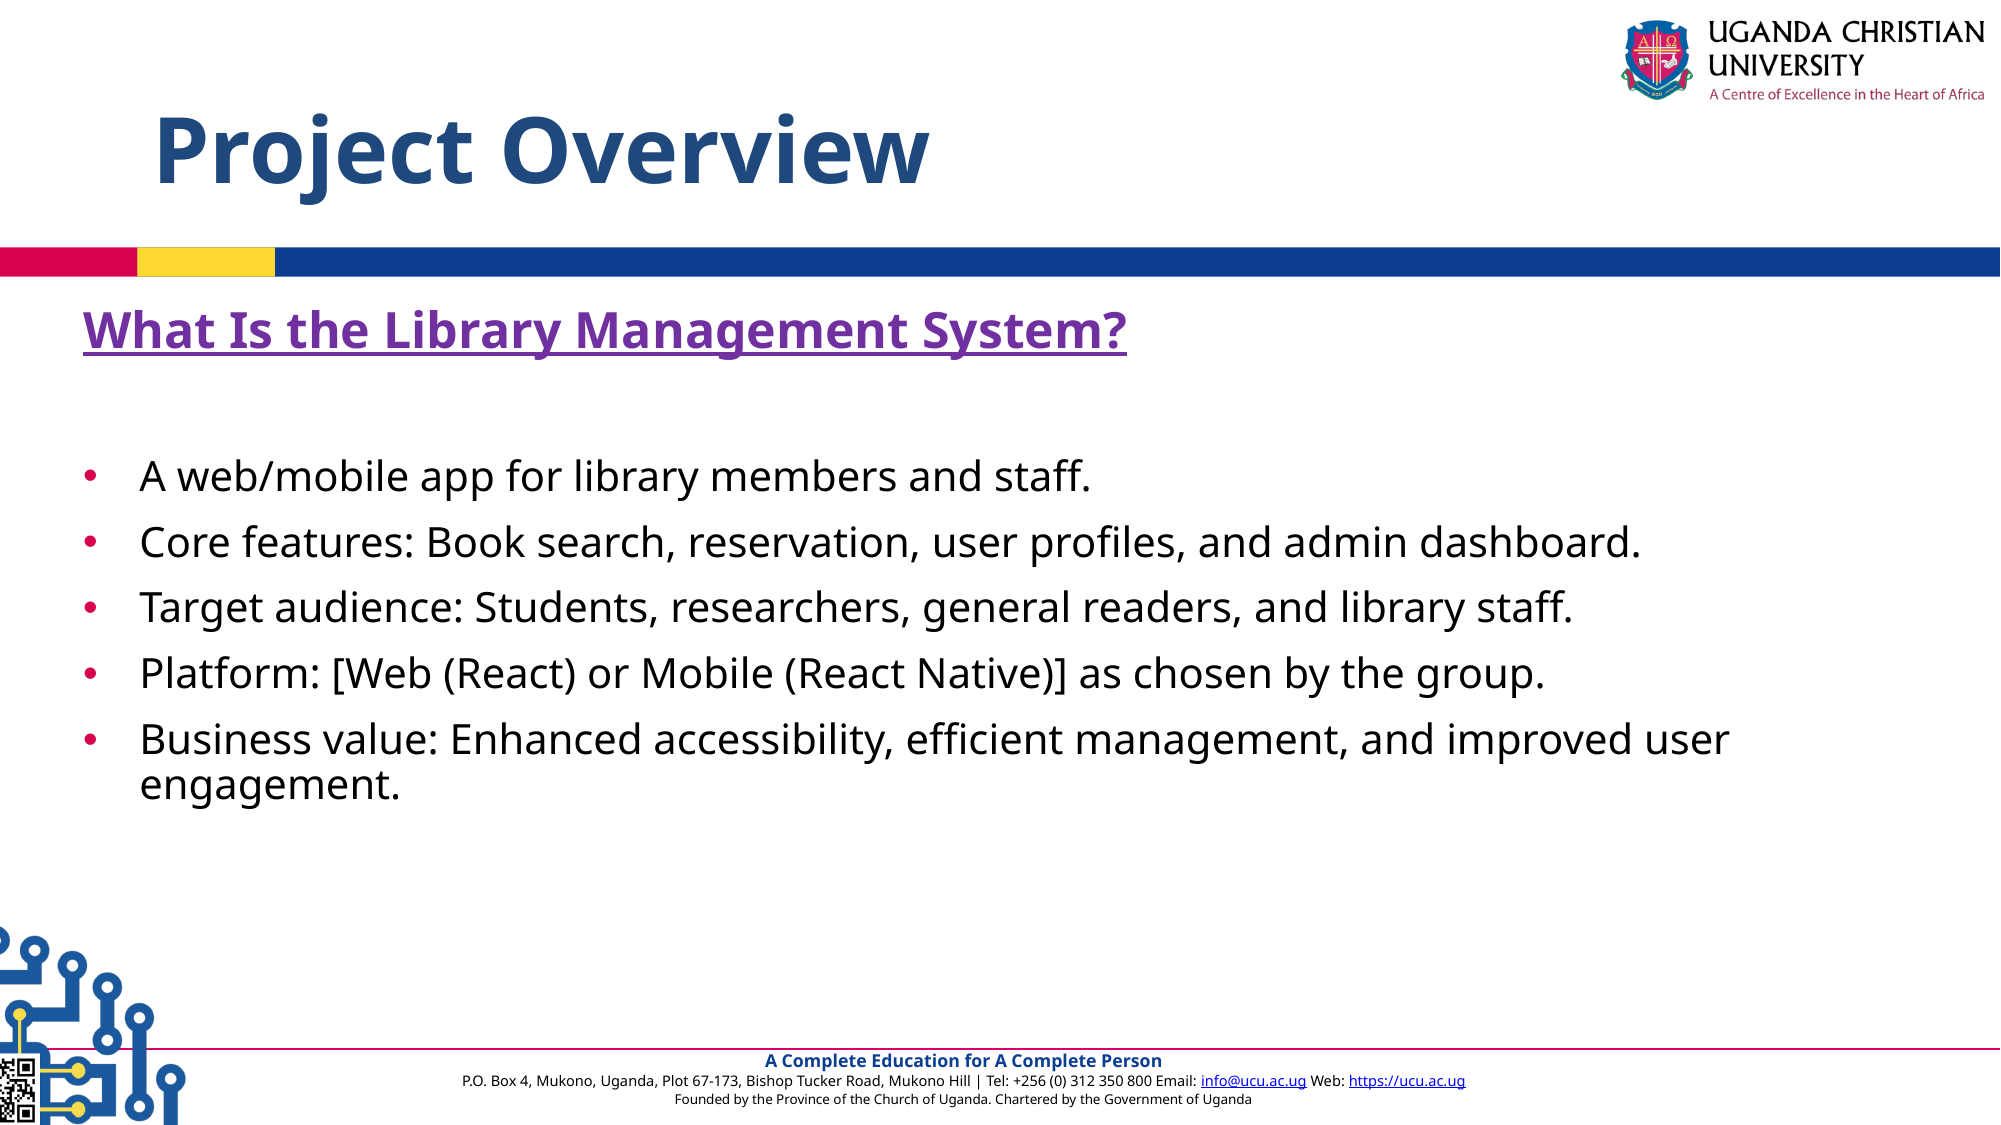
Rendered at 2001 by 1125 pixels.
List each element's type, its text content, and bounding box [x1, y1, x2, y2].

title Project Overview [137, 59, 1863, 248]
list What Is the Library Management System? A web/mobile app for library members and staff. Core features: Book search, reservation, user profiles, and admin dashboard. Target audience: Students, researchers, general readers, and library staff. Platform: [Web (React) or Mobile (React Native)] as chosen by the group. Business value: Enhanced accessibility, efficient management, and improved user engagement. [49, 297, 1775, 1012]
picture [0, 887, 191, 1125]
picture [1603, 0, 2000, 121]
